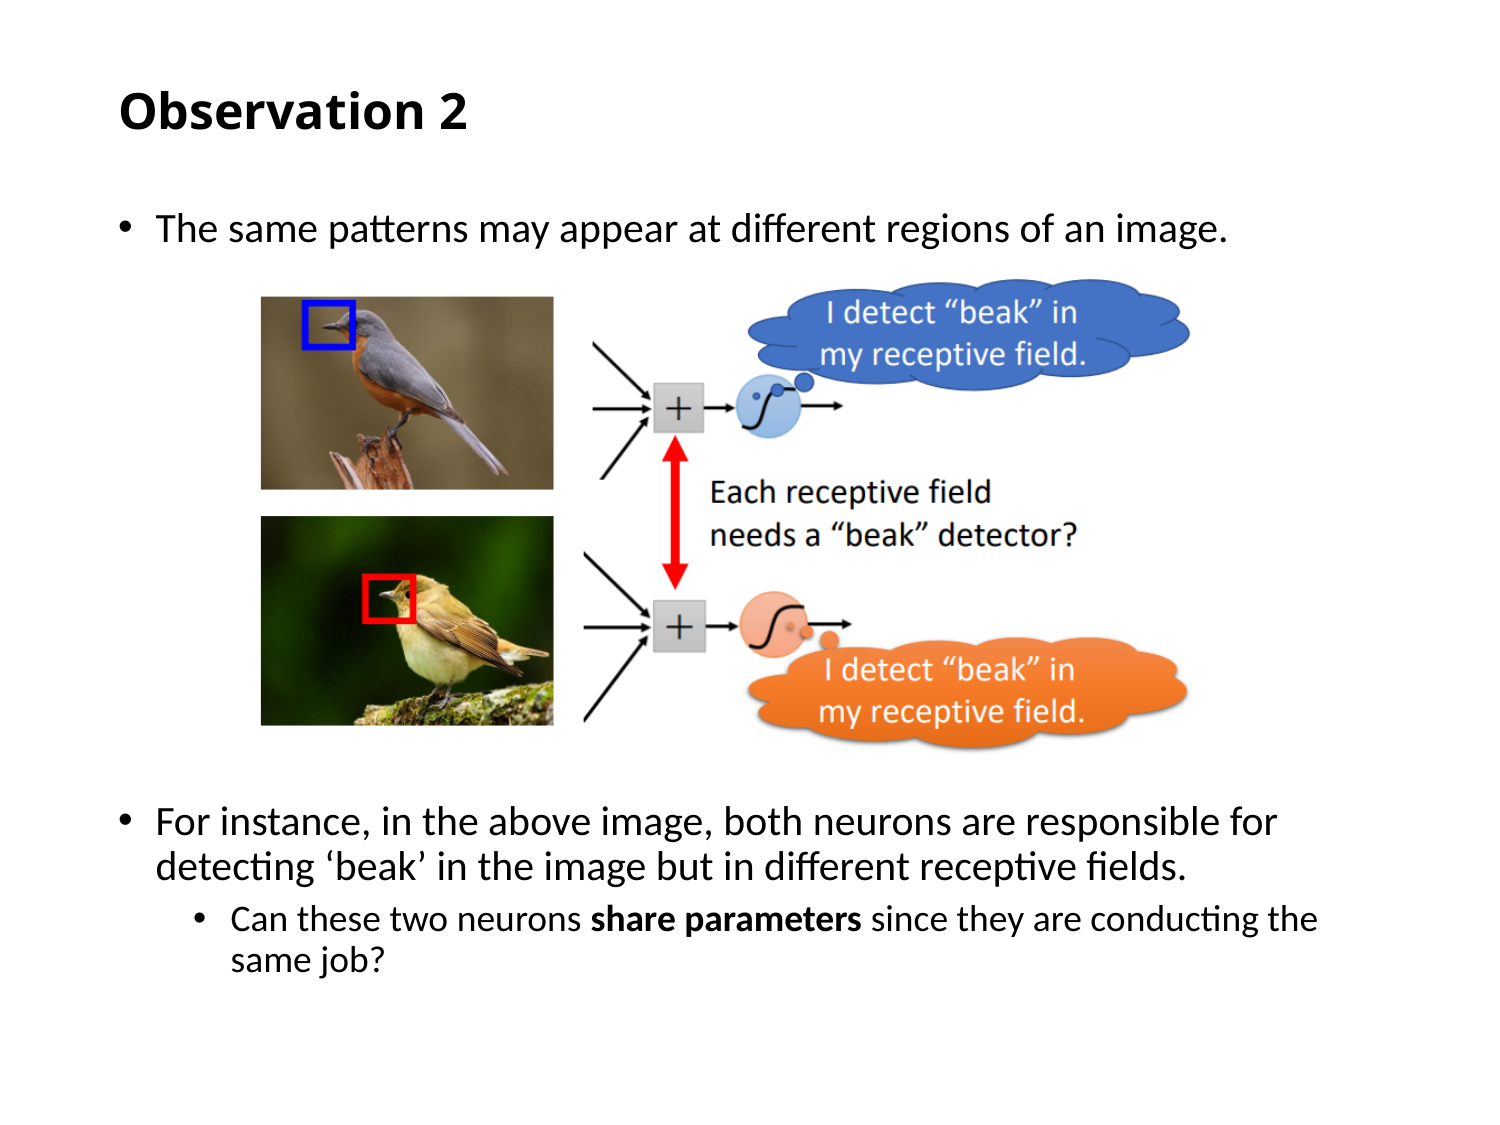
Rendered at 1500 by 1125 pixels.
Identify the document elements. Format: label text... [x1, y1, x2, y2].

list The same patterns may appear at different regions of an image. For instance, in the above image, both neurons are responsible for detecting ‘beak’ in the image but in different receptive fields. Can these two neurons share parameters since they are conducting the same job? [103, 199, 1397, 1014]
title Observation 2 [103, 59, 1397, 168]
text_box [242, 257, 1218, 795]
